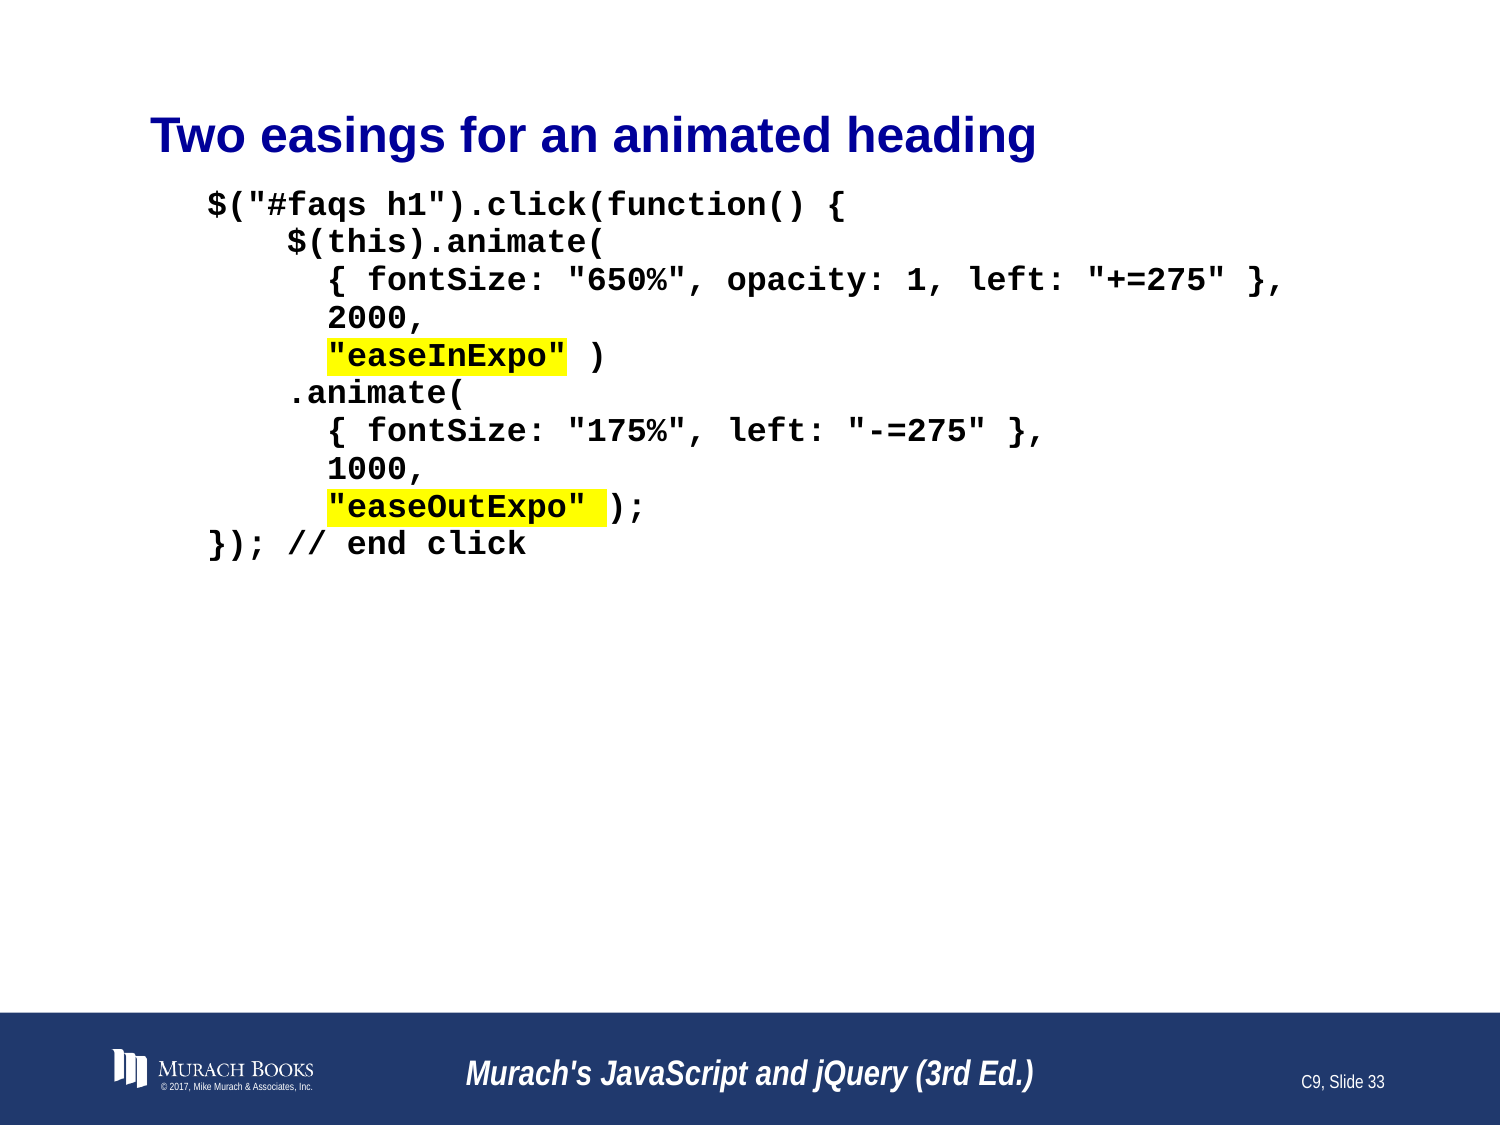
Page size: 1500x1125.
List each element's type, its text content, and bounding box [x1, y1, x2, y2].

title Two easings for an animated heading [150, 102, 1350, 164]
slide_number Murach's JavaScript and jQuery (3rd Ed.) [463, 1025, 1050, 1100]
footer © 2017, Mike Murach & Associates, Inc. [12, 1025, 463, 1100]
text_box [149, 187, 1350, 604]
slide_number C9, Slide 33 [1087, 1025, 1400, 1100]
